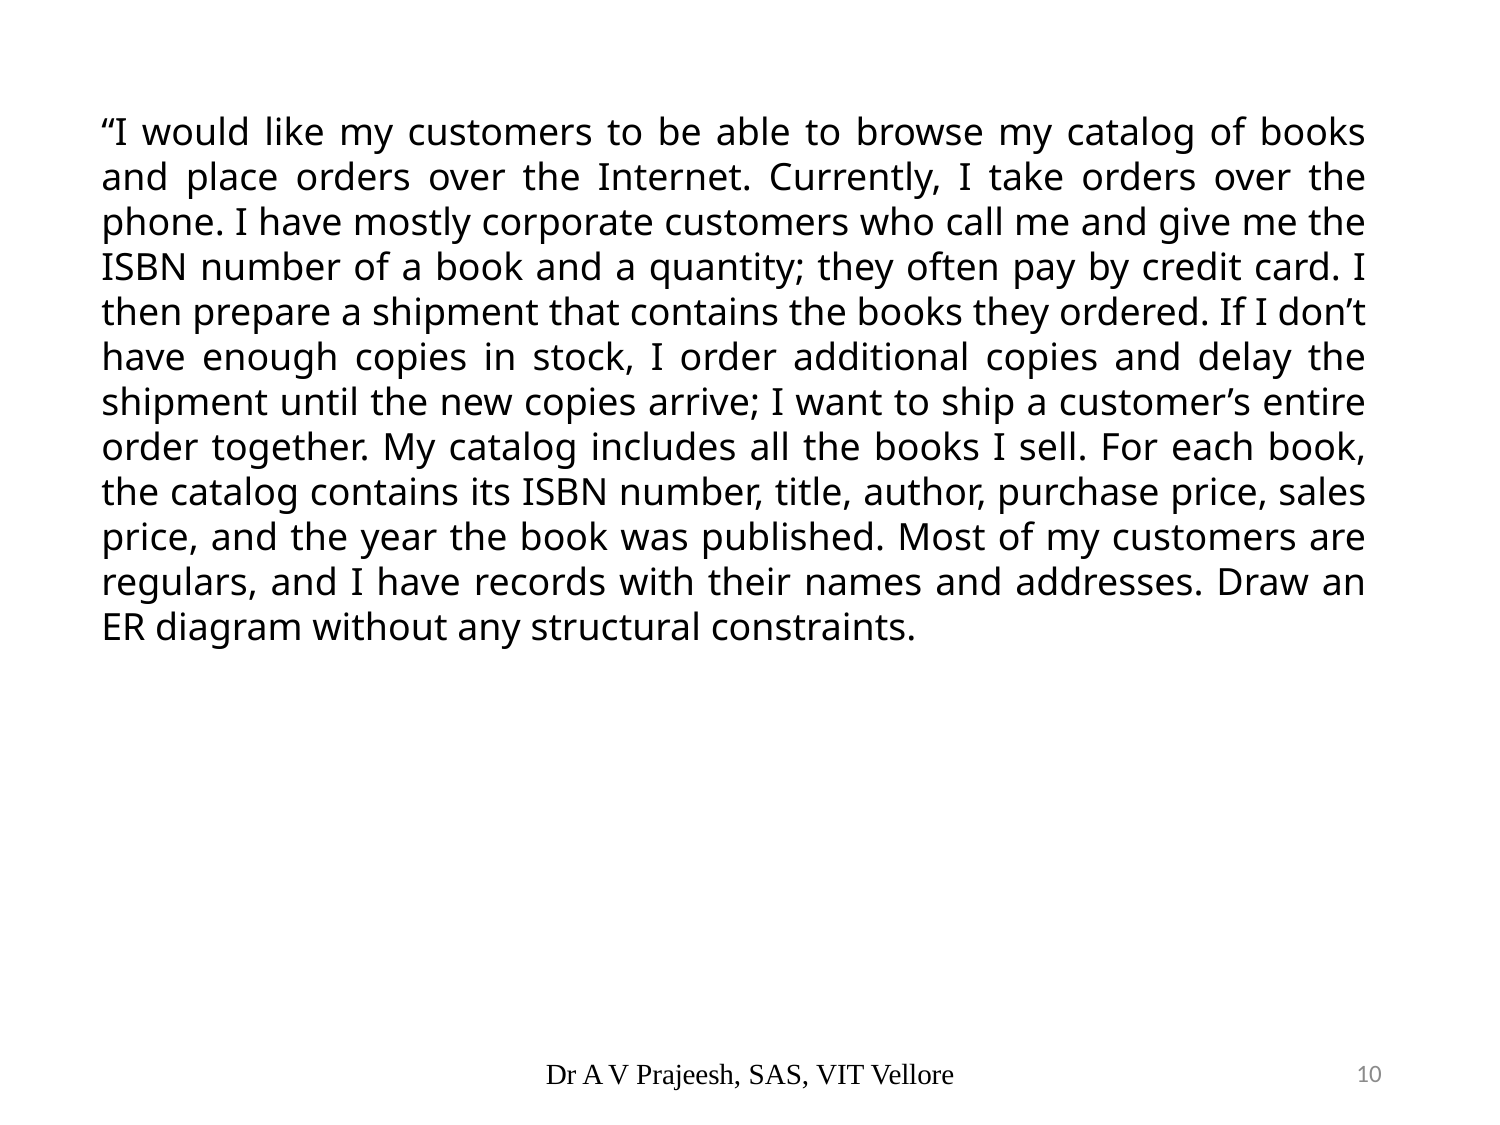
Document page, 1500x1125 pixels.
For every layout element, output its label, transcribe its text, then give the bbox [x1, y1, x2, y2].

footer Dr A V Prajeesh, SAS, VIT Vellore [496, 1042, 1004, 1103]
slide_number 10 [1059, 1042, 1397, 1103]
text_box “I would like my customers to be able to browse my catalog of books and place orders over the Internet. Currently, I take orders over the phone. I have mostly corporate customers who call me and give me the ISBN number of a book and a quantity; they often pay by credit card. I then prepare a shipment that contains the books they ordered. If I don’t have enough copies in stock, I order additional copies and delay the shipment until the new copies arrive; I want to ship a customer’s entire order together. My catalog includes all the books I sell. For each book, the catalog contains its ISBN number, title, author, purchase price, sales price, and the year the book was published. Most of my customers are regulars, and I have records with their names and addresses. Draw an ER diagram without any structural constraints. [86, 100, 1383, 656]
